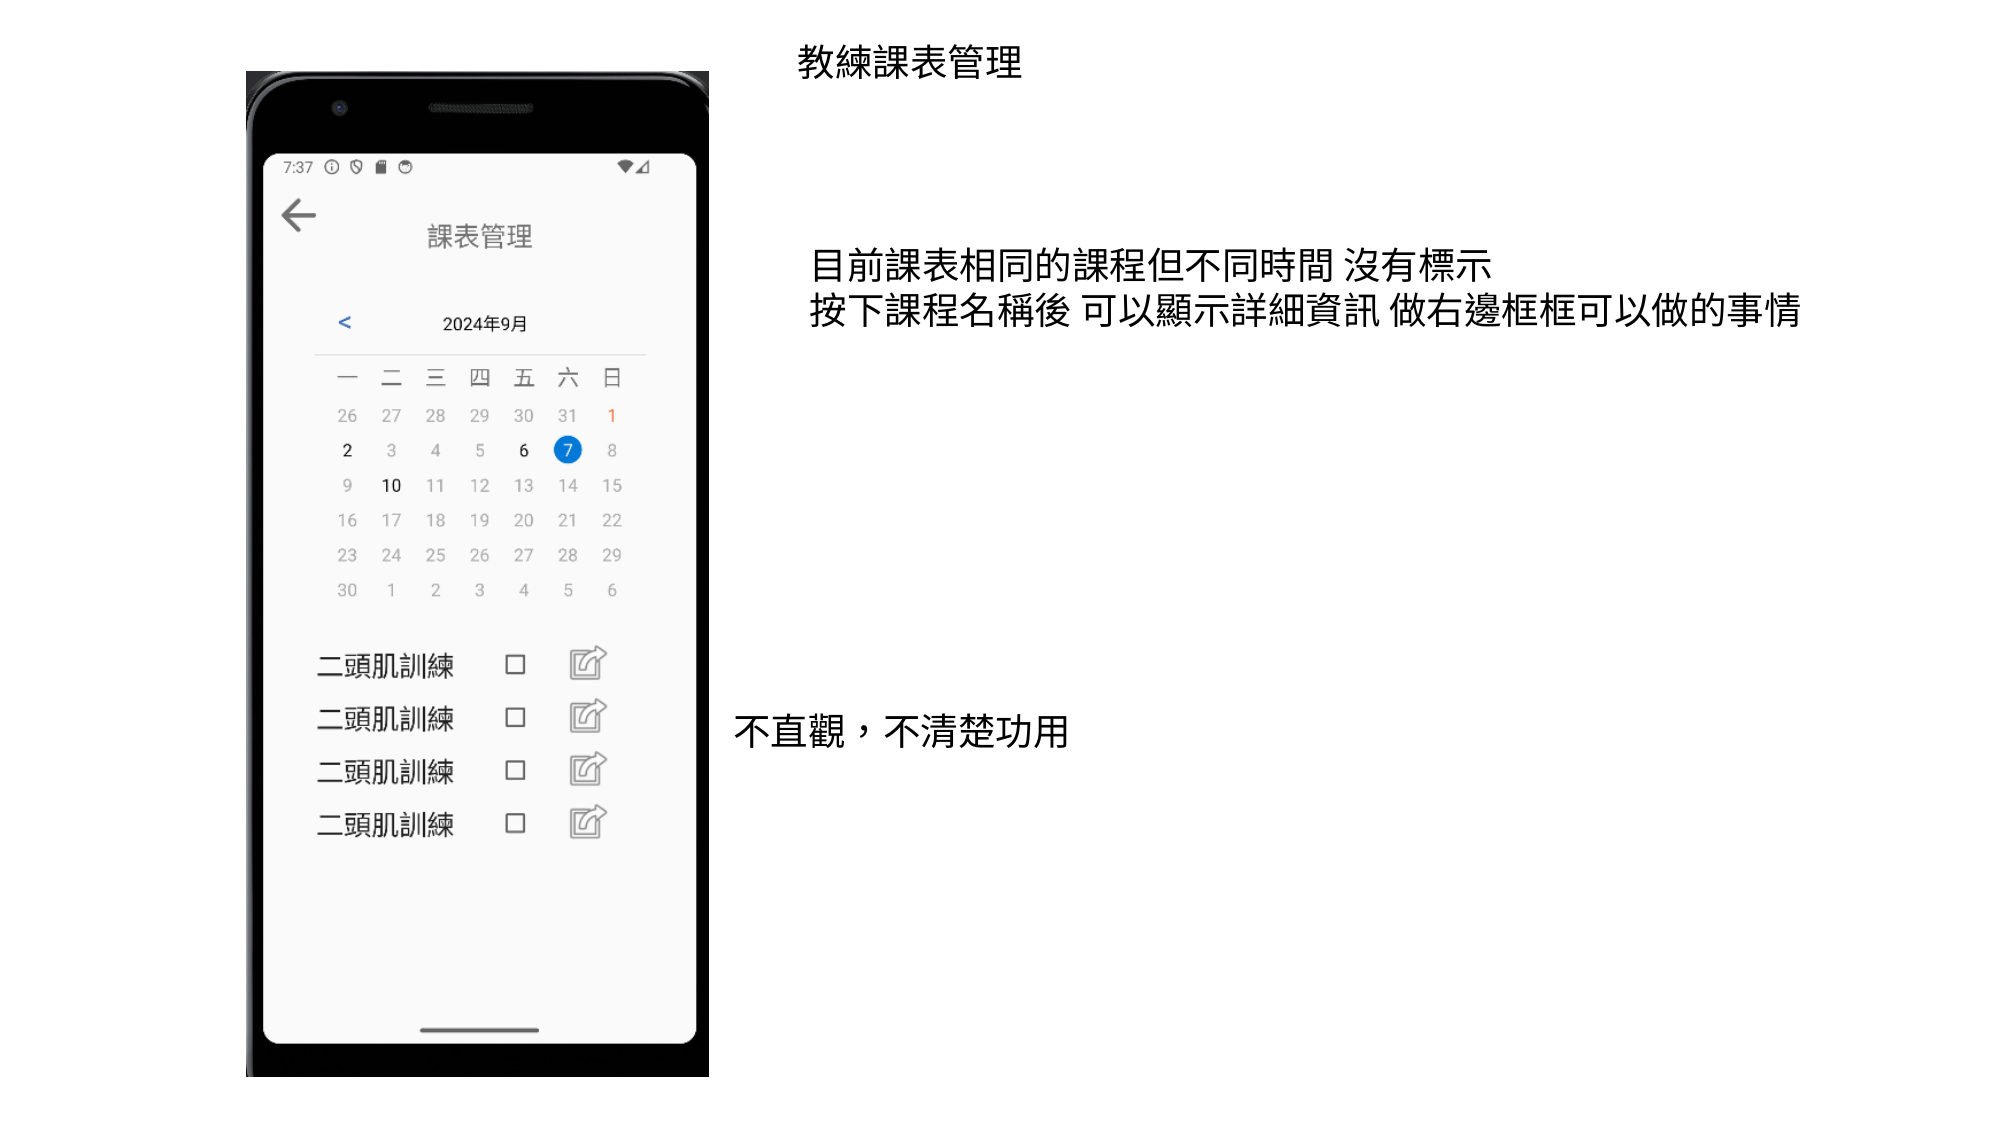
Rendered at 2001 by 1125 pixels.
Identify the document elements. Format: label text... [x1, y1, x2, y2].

text_box 目前課表相同的課程但不同時間 沒有標示 按下課程名稱後 可以顯示詳細資訊 做右邊框框可以做的事情 [794, 234, 1817, 340]
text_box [299, 242, 785, 894]
text_box 不直觀，不清楚功用 [785, 700, 1086, 761]
picture [245, 71, 709, 1078]
text_box 教練課表管理 [783, 32, 1038, 92]
